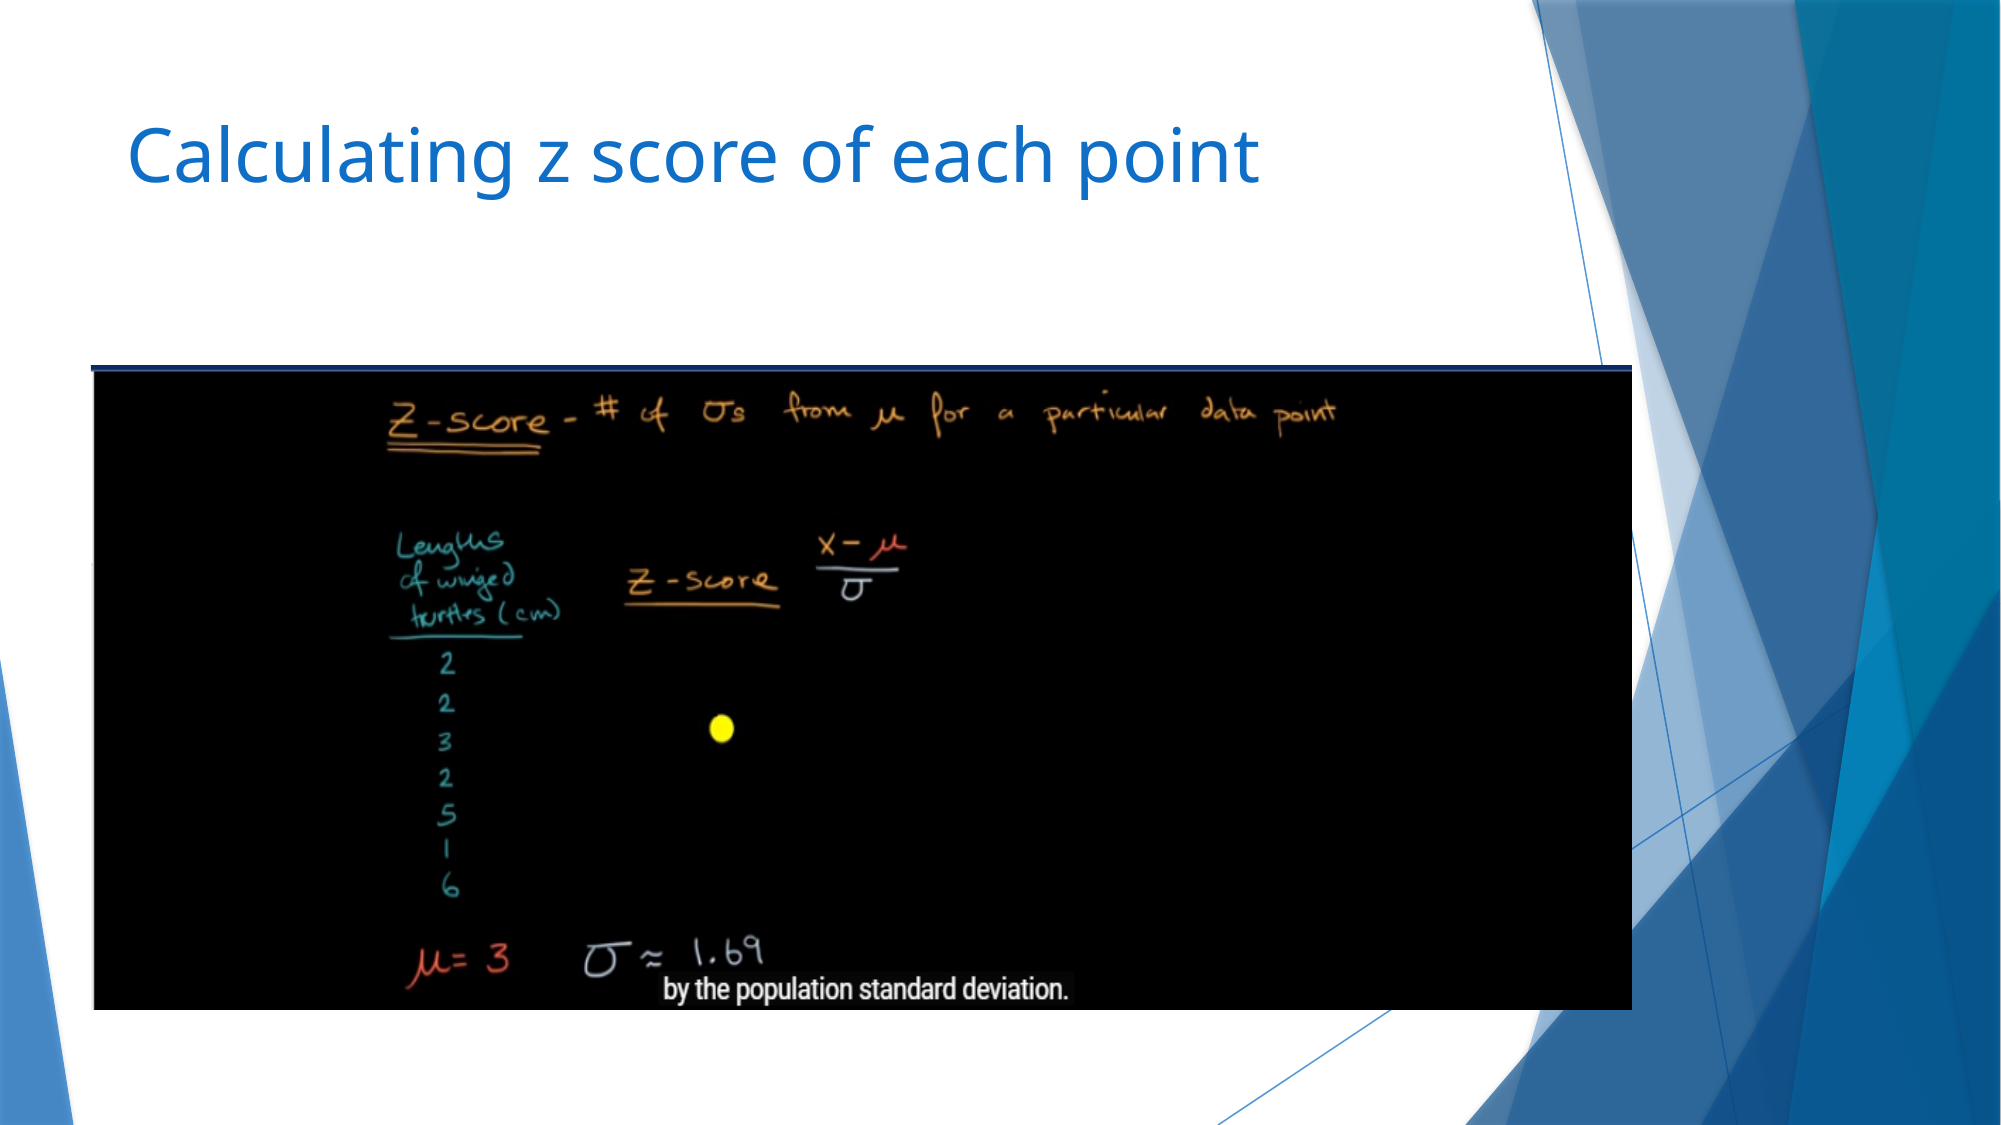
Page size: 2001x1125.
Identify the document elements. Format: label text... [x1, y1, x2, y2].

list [90, 364, 1633, 1010]
title Calculating z score of each point [111, 99, 1522, 317]
